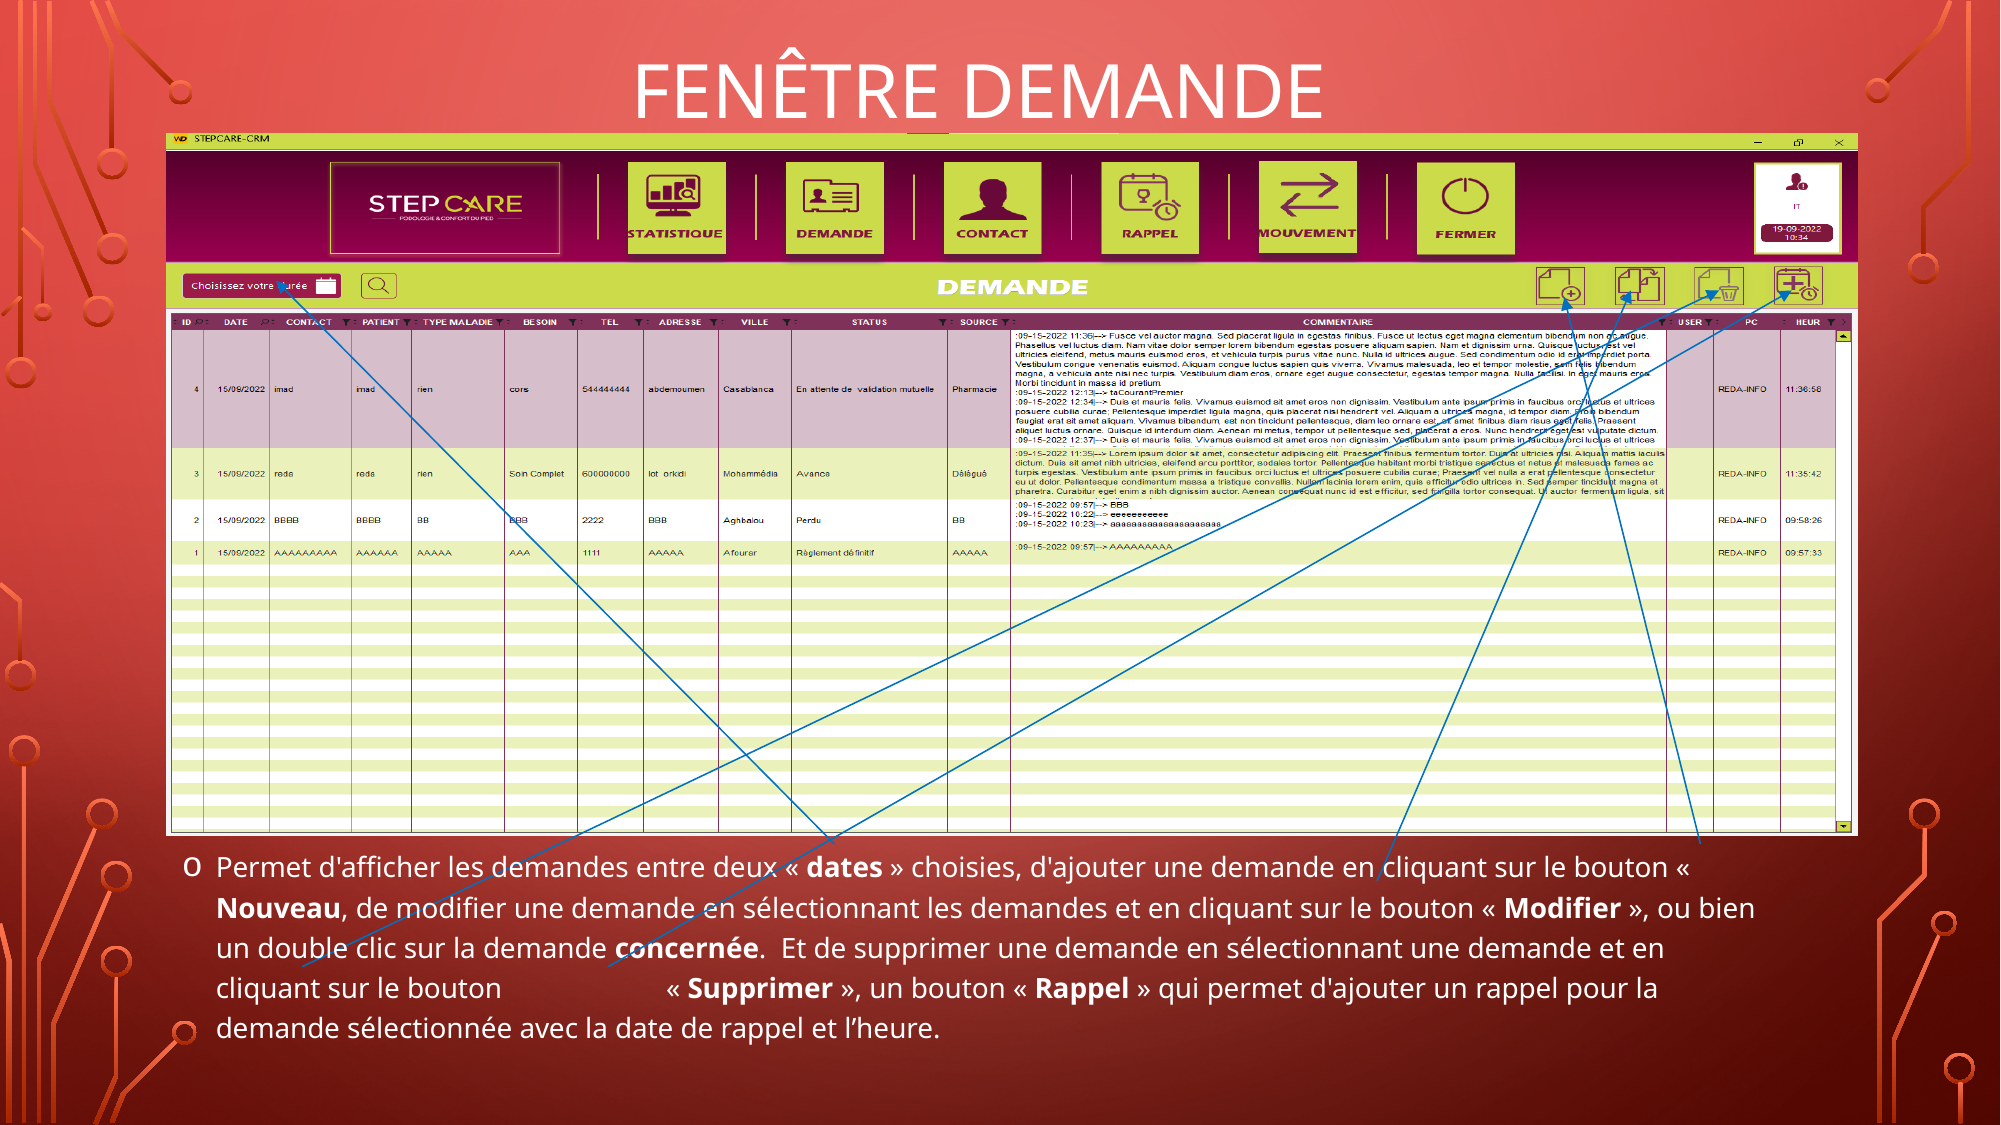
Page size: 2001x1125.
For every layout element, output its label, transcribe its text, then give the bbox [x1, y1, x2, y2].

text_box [275, 280, 835, 845]
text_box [302, 290, 608, 967]
picture [166, 133, 1858, 837]
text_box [608, 290, 1792, 967]
list Permet d'afficher les demandes entre deux « dates » choisies, d'ajouter une demande en cliquant sur le bouton « Nouveau, de modifier une demande en sélectionnant les demandes et en cliquant sur le bouton « Modifier », ou bien un double clic sur la demande concernée. Et de supprimer une demande en sélectionnant une demande et en cliquant sur le bouton « Supprimer », un bouton « Rappel » qui permet d'ajouter un rappel pour la demande sélectionnée avec la date de rappel et l’heure. [166, 837, 1792, 1056]
title Fenêtre demande [166, 0, 1792, 133]
